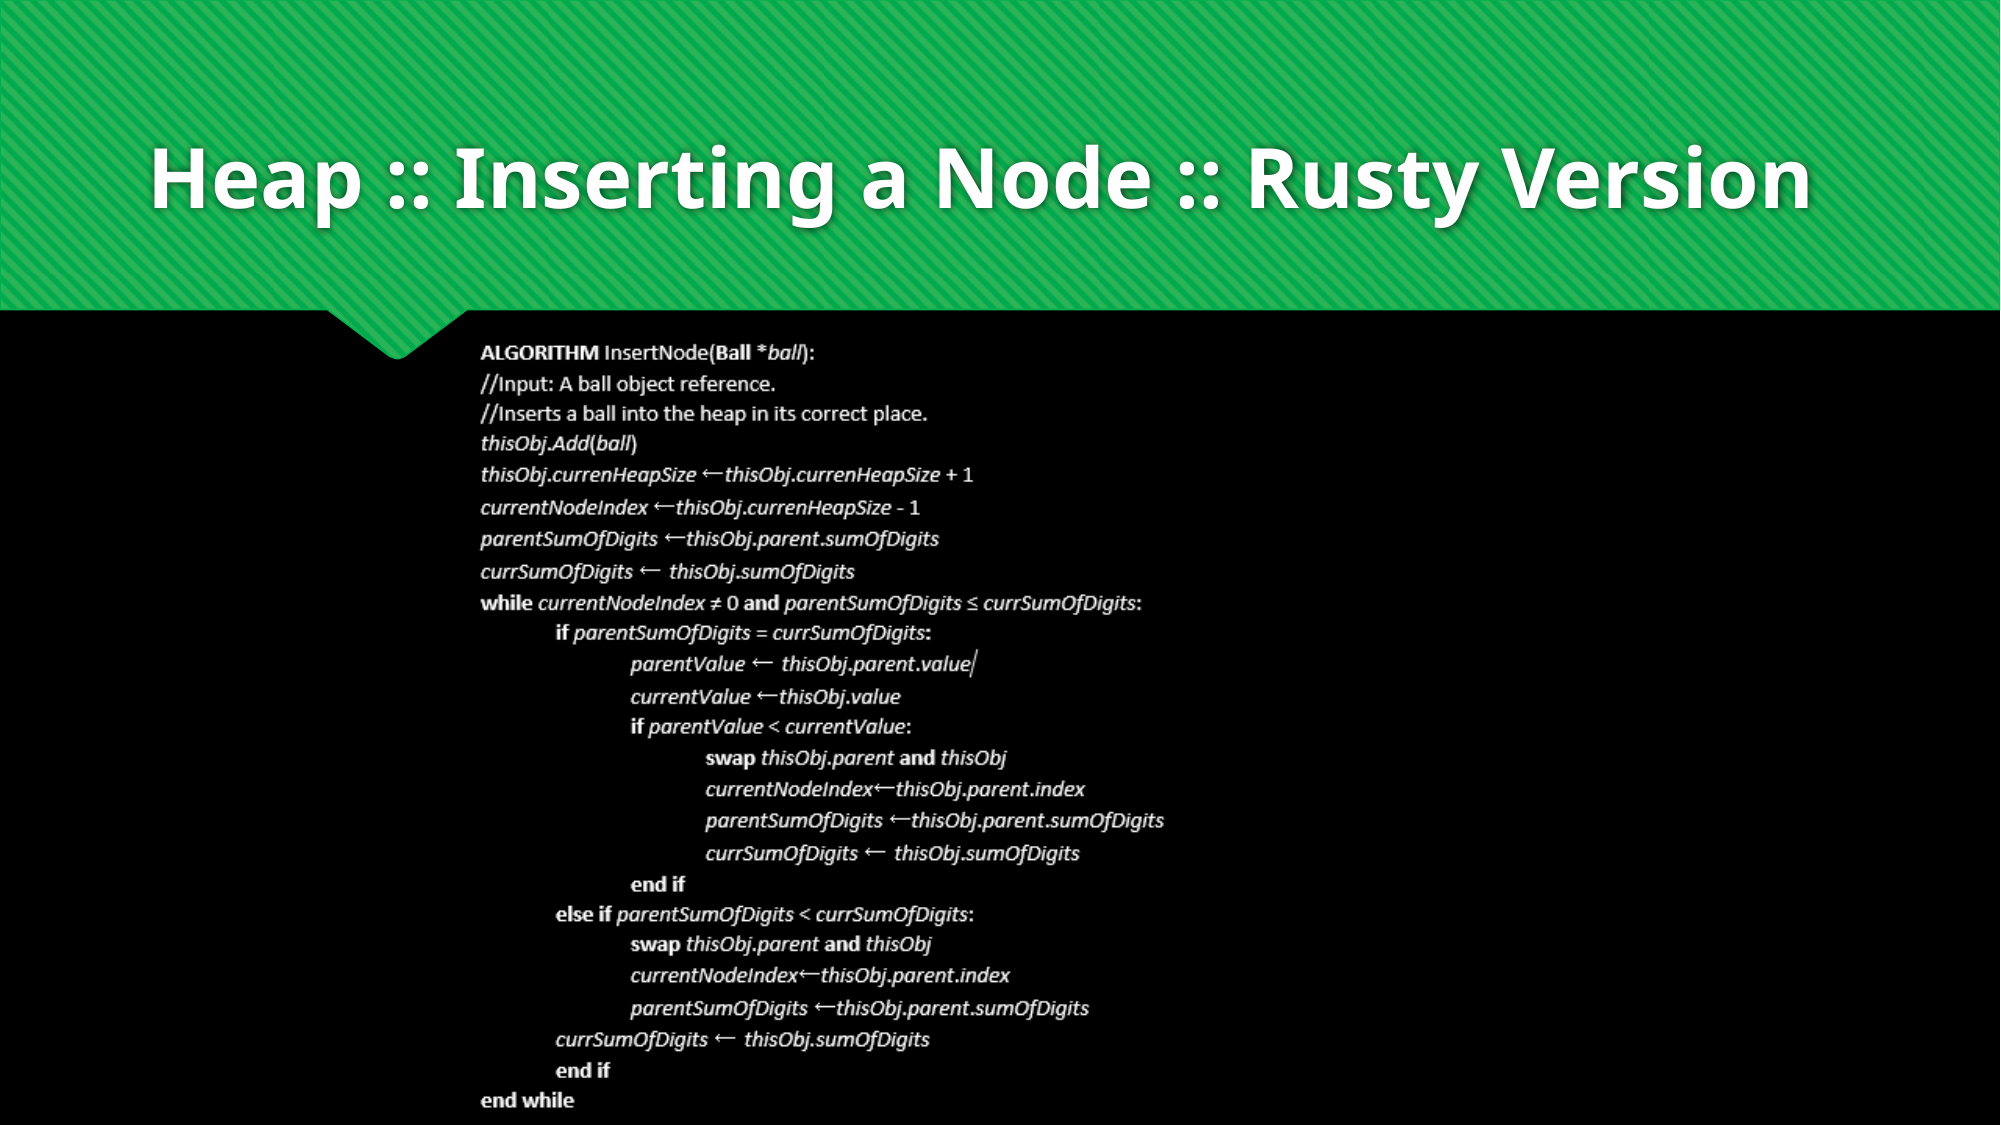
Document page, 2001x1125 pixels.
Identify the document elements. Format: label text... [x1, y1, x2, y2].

picture [469, 335, 1182, 1125]
title Heap :: Inserting a Node :: Rusty Version [132, 73, 1868, 233]
